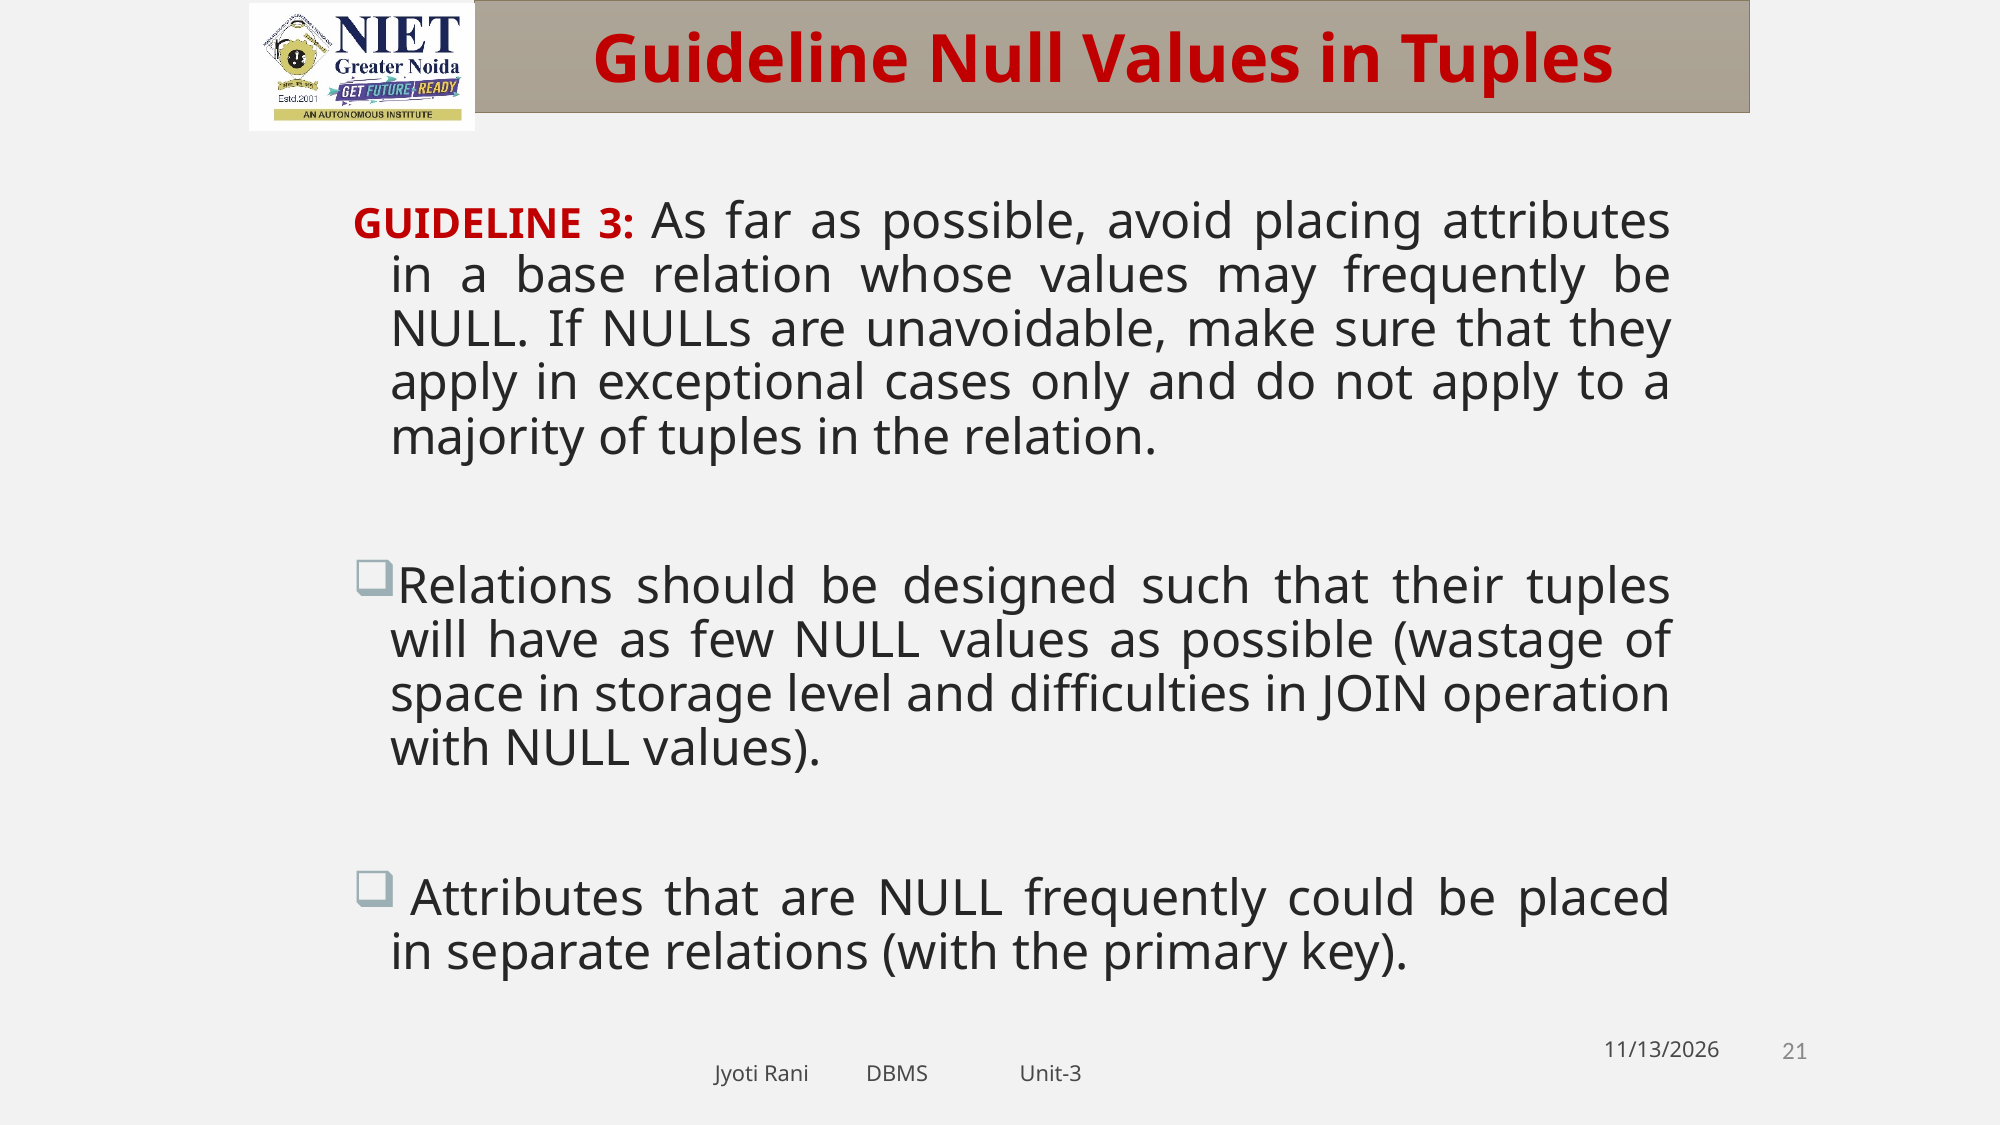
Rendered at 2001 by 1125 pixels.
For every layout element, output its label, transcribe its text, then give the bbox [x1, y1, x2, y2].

slide_number 21 [1764, 1019, 1825, 1080]
footer Jyoti Rani DBMS Unit-3 [699, 1042, 1525, 1103]
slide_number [1283, 1023, 1735, 1077]
picture [249, 0, 488, 135]
list GUIDELINE 3: As far as possible, avoid placing attributes in a base relation whose values may frequently be NULL. If NULLs are unavoidable, make sure that they apply in exceptional cases only and do not apply to a majority of tuples in the relation. Relations should be designed such that their tuples will have as few NULL values as possible (wastage of space in storage level and difficulties in JOIN operation with NULL values). Attributes that are NULL frequently could be placed in separate relations (with the primary key). [337, 187, 1688, 1025]
text_box Guideline Null Values in Tuples [488, 0, 1750, 113]
